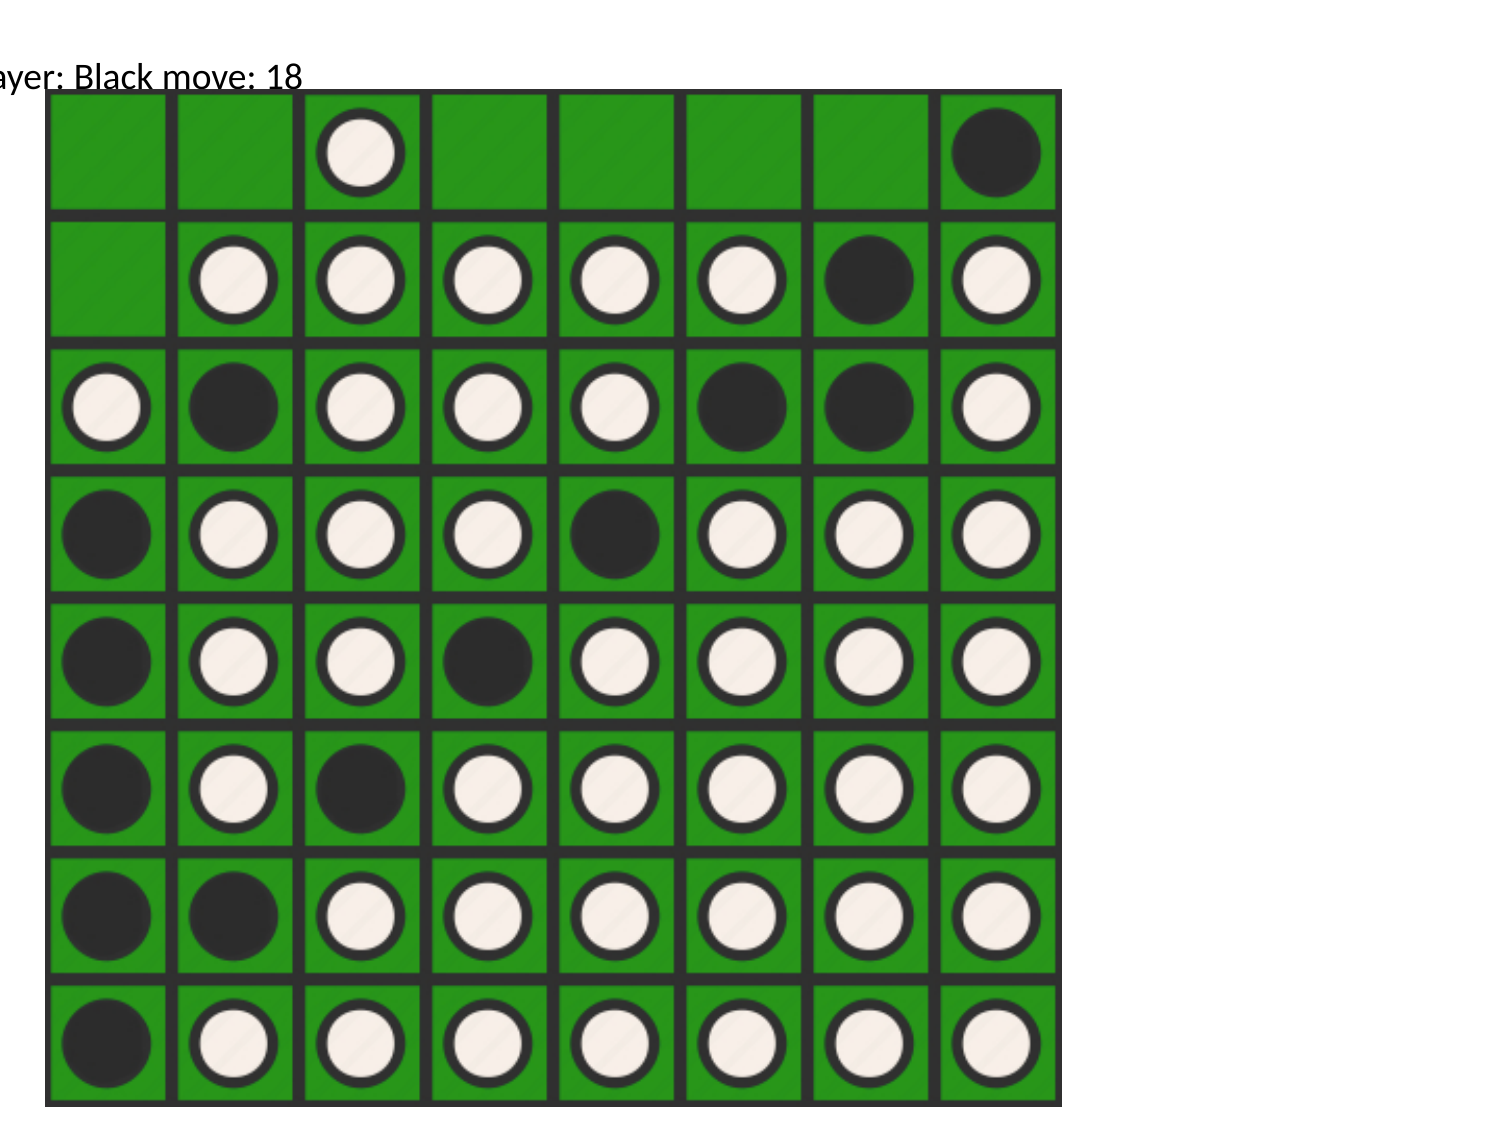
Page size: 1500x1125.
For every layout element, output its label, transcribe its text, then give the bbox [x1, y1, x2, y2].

picture [44, 89, 1062, 1107]
text_box turn: 53 player: Black move: 18 [0, 44, 319, 105]
